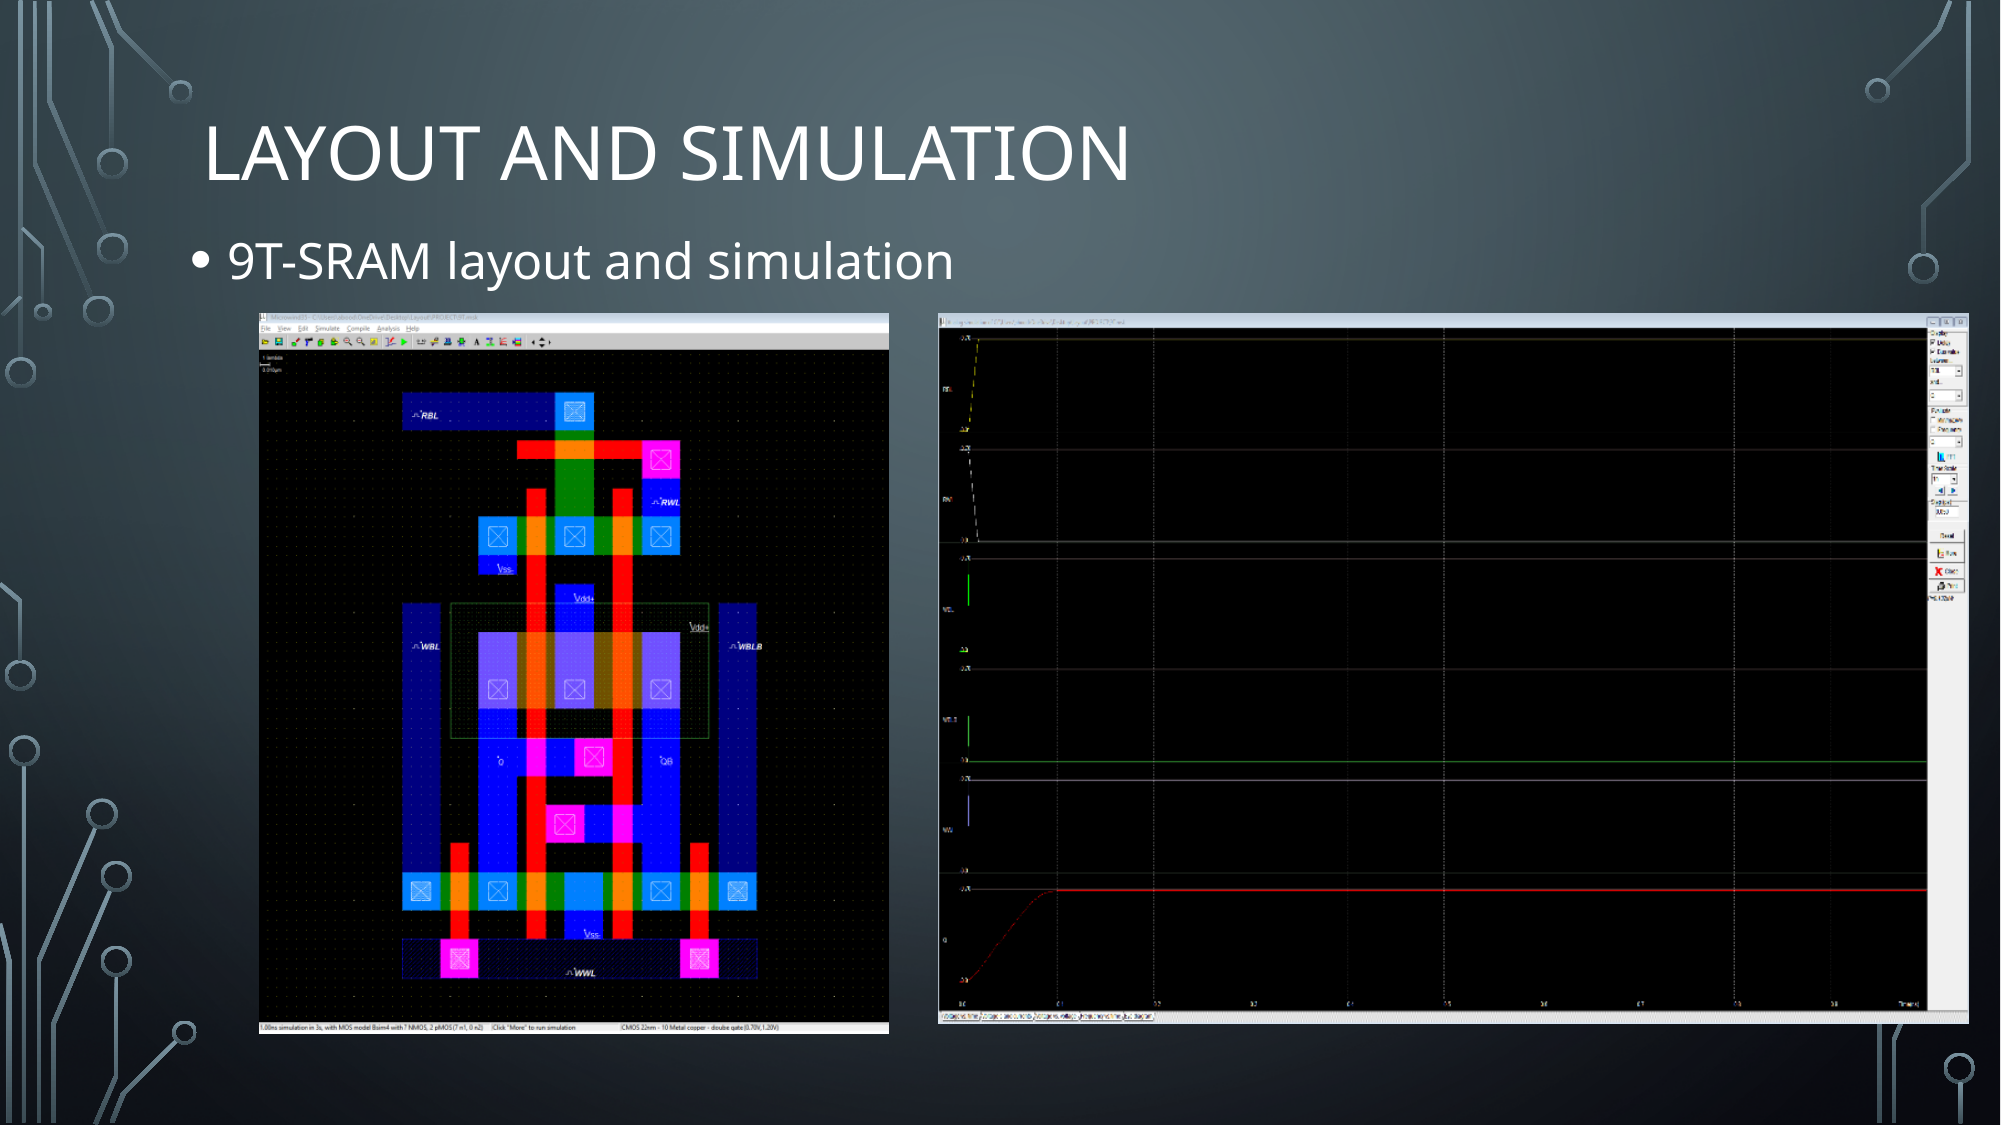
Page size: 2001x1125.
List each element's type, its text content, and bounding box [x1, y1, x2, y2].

title LAYOUT and simulation [187, 34, 1813, 278]
picture [937, 313, 1969, 1025]
list 9T-SRAM layout and simulation [174, 209, 1800, 791]
picture [259, 313, 889, 1034]
